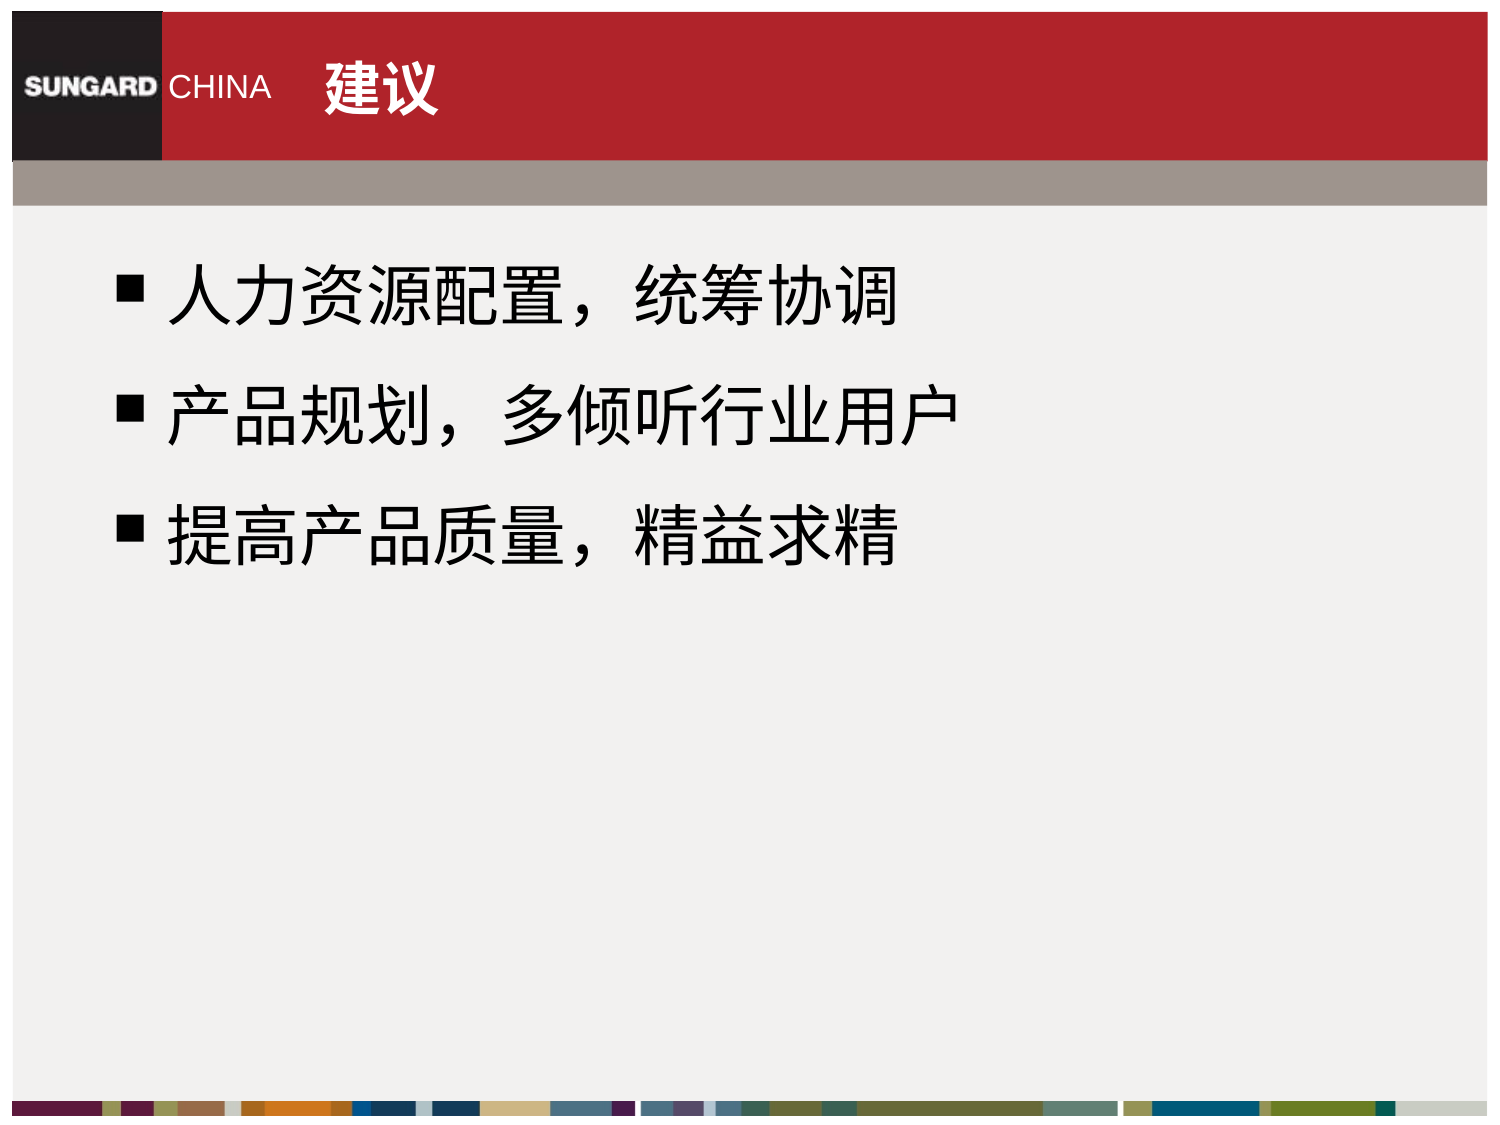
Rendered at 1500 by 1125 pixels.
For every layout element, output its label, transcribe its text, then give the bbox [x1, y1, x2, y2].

picture [12, 1101, 1152, 1116]
text_box 建议 [308, 44, 1178, 130]
picture [12, 11, 162, 160]
list 人力资源配置，统筹协调 产品规划，多倾听行业用户 提高产品质量，精益求精 [80, 206, 1429, 949]
picture [1259, 1101, 1487, 1116]
